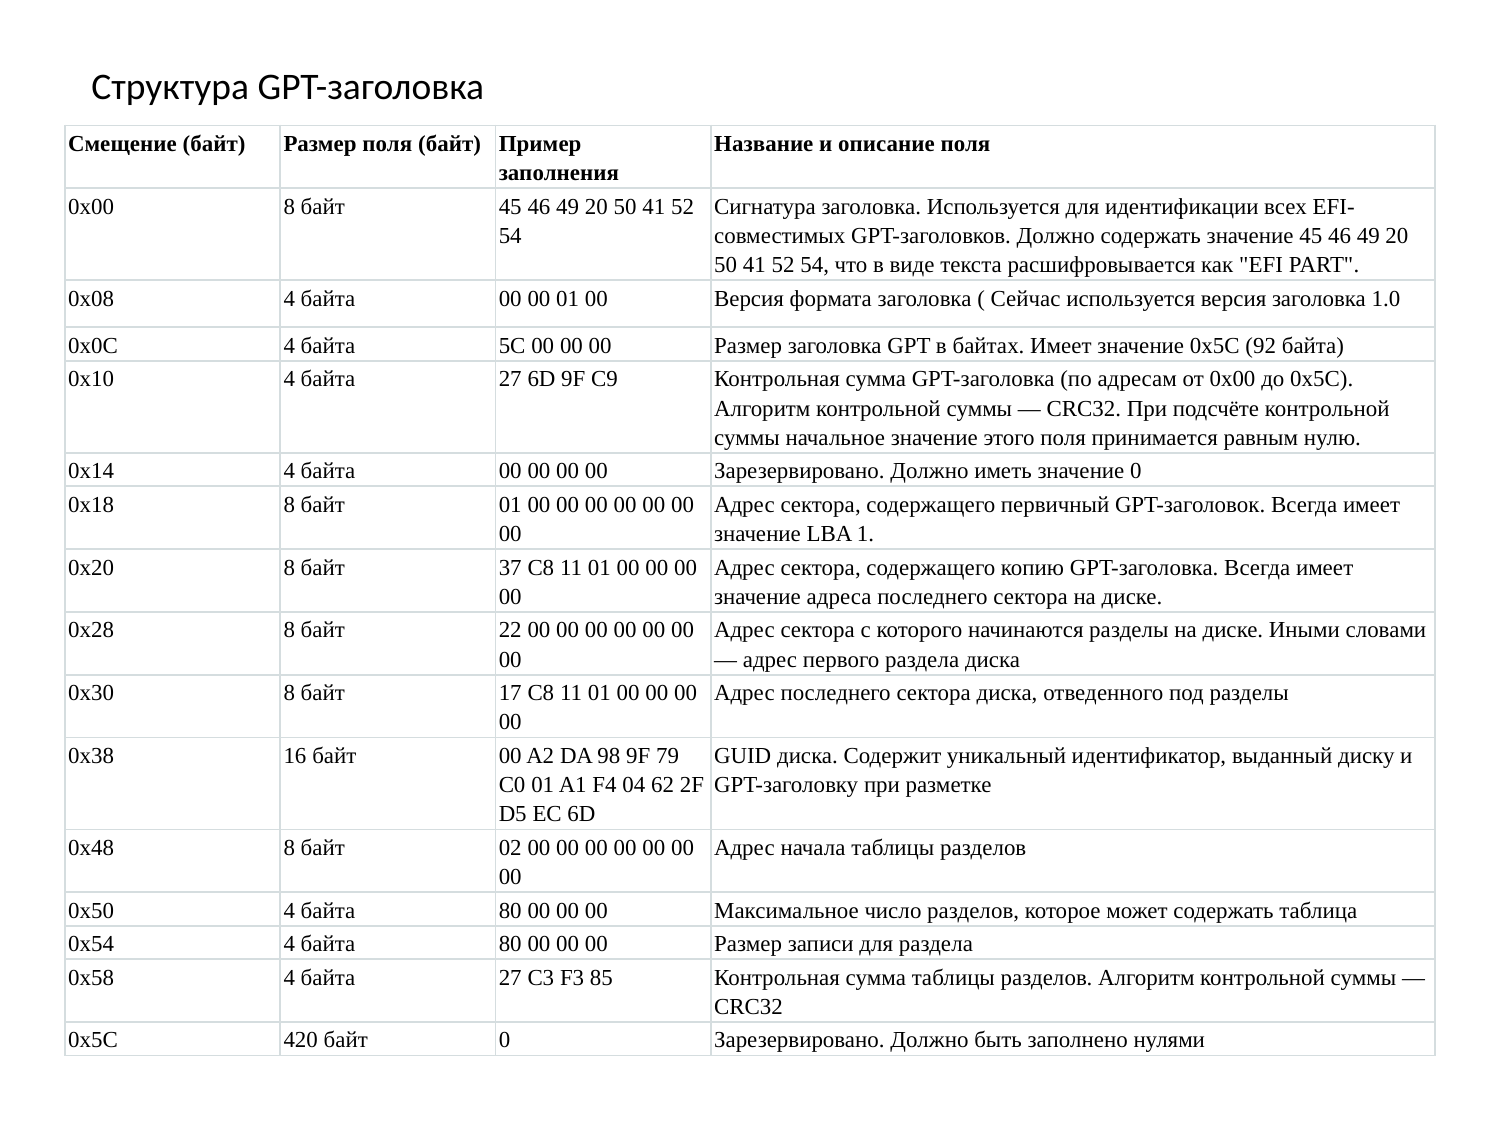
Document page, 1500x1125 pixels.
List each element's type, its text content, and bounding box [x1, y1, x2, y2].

table_cell GUID диска. Содержит уникальный идентификатор, выданный диску и GPT-заголовку при разметке [712, 738, 1434, 829]
table_cell 01 00 00 00 00 00 00 00 [496, 487, 710, 548]
table_cell 80 00 00 00 [496, 927, 710, 958]
table_cell 02 00 00 00 00 00 00 00 [496, 830, 710, 891]
table_cell 0x00 [66, 189, 279, 279]
table_cell 0x10 [66, 362, 279, 452]
table_cell Адрес последнего сектора диска, отведенного под разделы [712, 676, 1434, 737]
table_header Смещение (байт) [66, 126, 279, 187]
table_cell 0x54 [66, 927, 279, 958]
table_cell 8 байт [281, 613, 495, 674]
table_cell 4 байта [281, 454, 495, 485]
table_cell 37 C8 11 01 00 00 00 00 [496, 550, 710, 611]
table_cell 00 A2 DA 98 9F 79 C0 01 A1 F4 04 62 2F D5 EC 6D [496, 738, 710, 829]
table_cell 0x18 [66, 487, 279, 548]
table_cell 80 00 00 00 [496, 893, 710, 925]
table_cell 4 байта [281, 960, 495, 1021]
table_cell 27 C3 F3 85 [496, 960, 710, 1021]
table_cell 4 байта [281, 927, 495, 958]
table_cell 17 C8 11 01 00 00 00 00 [496, 676, 710, 737]
table_cell 8 байт [281, 189, 495, 279]
table_cell 4 байта [281, 362, 495, 452]
table_header Название и описание поля [712, 126, 1434, 187]
table_cell Адрес сектора, содержащего первичный GPT-заголовок. Всегда имеет значение LBA 1. [712, 487, 1434, 548]
table_cell 0x28 [66, 613, 279, 674]
table_cell Зарезервировано. Должно иметь значение 0 [712, 454, 1434, 485]
table_cell 0x0C [66, 328, 279, 360]
table_cell 0x08 [66, 281, 279, 326]
table_cell 0x5C [66, 1023, 279, 1055]
table_cell 8 байт [281, 487, 495, 548]
table_cell 27 6D 9F C9 [496, 362, 710, 452]
table_cell 0x58 [66, 960, 279, 1021]
table_cell 45 46 49 20 50 41 52 54 [496, 189, 710, 279]
table_cell Размер заголовка GPT в байтах. Имеет значение 0x5C (92 байта) [712, 328, 1434, 360]
table_cell 420 байт [281, 1023, 495, 1055]
text_box Структура GPT-заголовка [76, 54, 715, 115]
table_cell Зарезервировано. Должно быть заполнено нулями [712, 1023, 1434, 1055]
table_cell 5C 00 00 00 [496, 328, 710, 360]
table_cell Адрес начала таблицы разделов [712, 830, 1434, 891]
table_cell Адрес сектора, содержащего копию GPT-заголовка. Всегда имеет значение адреса последнего сектора на диске. [712, 550, 1434, 611]
table_cell Размер записи для раздела [712, 927, 1434, 958]
table_cell Версия формата заголовка ( Сейчас используется версия заголовка 1.0 [712, 281, 1434, 326]
table_cell 0x38 [66, 738, 279, 829]
table_cell 4 байта [281, 328, 495, 360]
table_cell 0x20 [66, 550, 279, 611]
table_cell 0x14 [66, 454, 279, 485]
table_cell 0x48 [66, 830, 279, 891]
table_cell 0x30 [66, 676, 279, 737]
table_header Размер поля (байт) [281, 126, 495, 187]
table_cell 8 байт [281, 830, 495, 891]
table_cell Сигнатура заголовка. Используется для идентификации всех EFI-совместимых GPT-заголовков. Должно содержать значение 45 46 49 20 50 41 52 54, что в виде текста расшифровывается как "EFI PART". [712, 189, 1434, 279]
table_cell 8 байт [281, 550, 495, 611]
table_cell Максимальное число разделов, которое может содержать таблица [712, 893, 1434, 925]
table_cell 00 00 01 00 [496, 281, 710, 326]
table_cell 16 байт [281, 738, 495, 829]
table_cell Контрольная сумма таблицы разделов. Алгоритм контрольной суммы — CRC32 [712, 960, 1434, 1021]
table_cell 0 [496, 1023, 710, 1055]
table_cell 4 байта [281, 893, 495, 925]
table_header Пример заполнения [496, 126, 710, 187]
table_cell Контрольная сумма GPT-заголовка (по адресам от 0x00 до 0x5C). Алгоритм контрольной суммы — CRC32. При подсчёте контрольной суммы начальное значение этого поля принимается равным нулю. [712, 362, 1434, 452]
table_cell 22 00 00 00 00 00 00 00 [496, 613, 710, 674]
table_cell 0x50 [66, 893, 279, 925]
table_cell 00 00 00 00 [496, 454, 710, 485]
table_cell 4 байта [281, 281, 495, 326]
table_cell 8 байт [281, 676, 495, 737]
table_cell Адрес сектора с которого начинаются разделы на диске. Иными словами — адрес первого раздела диска [712, 613, 1434, 674]
